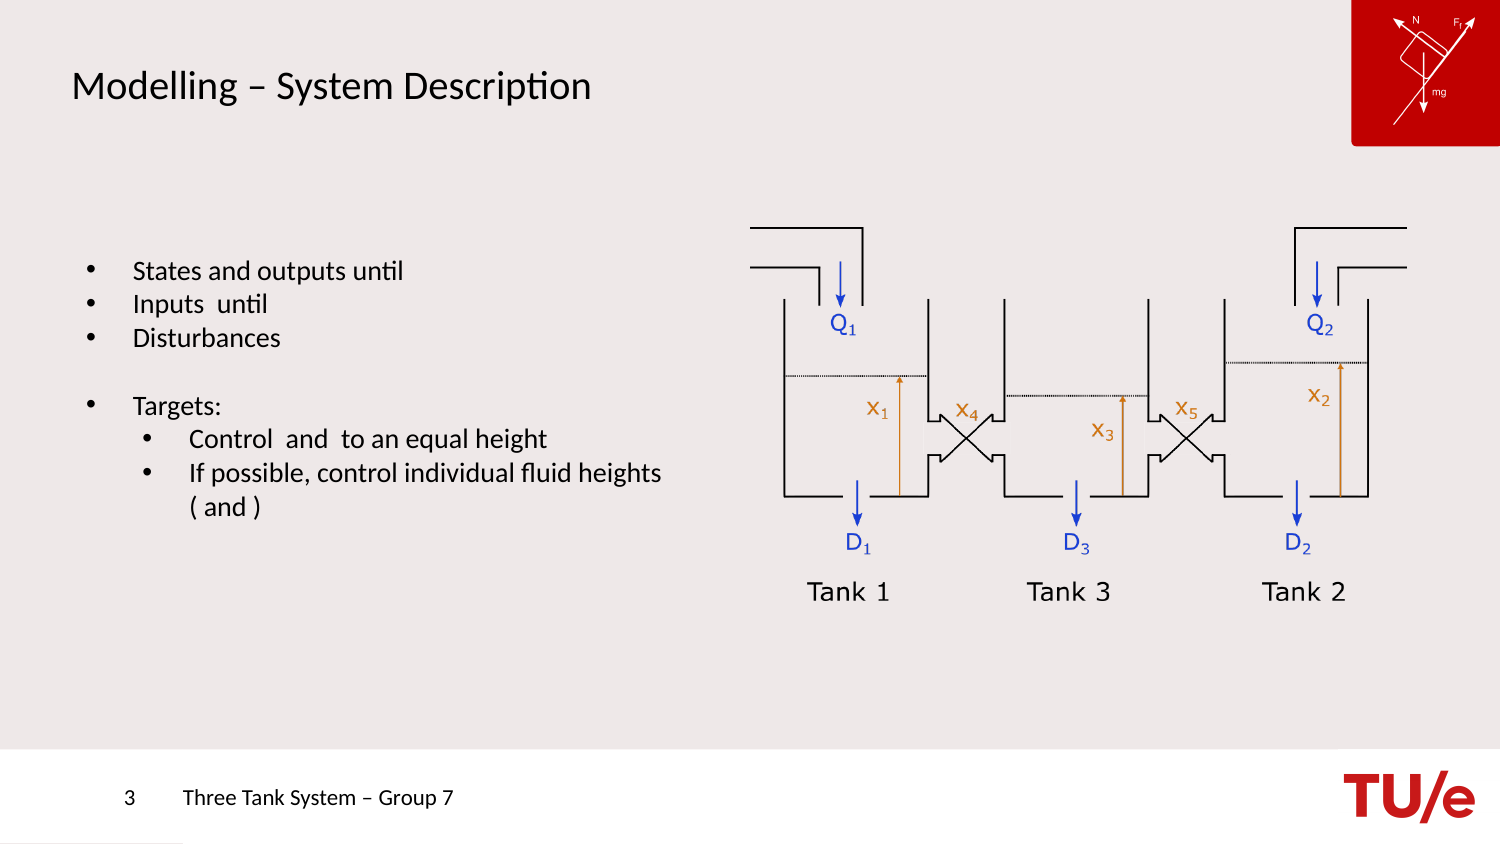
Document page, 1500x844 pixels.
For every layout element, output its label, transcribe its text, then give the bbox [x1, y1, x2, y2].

footer Three Tank System – Group 7 [183, 749, 1339, 844]
slide_number 3 [0, 749, 183, 844]
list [749, 227, 1407, 602]
picture [1339, 749, 1500, 844]
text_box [1351, 0, 1500, 147]
title Modelling – System Description [71, 59, 662, 180]
